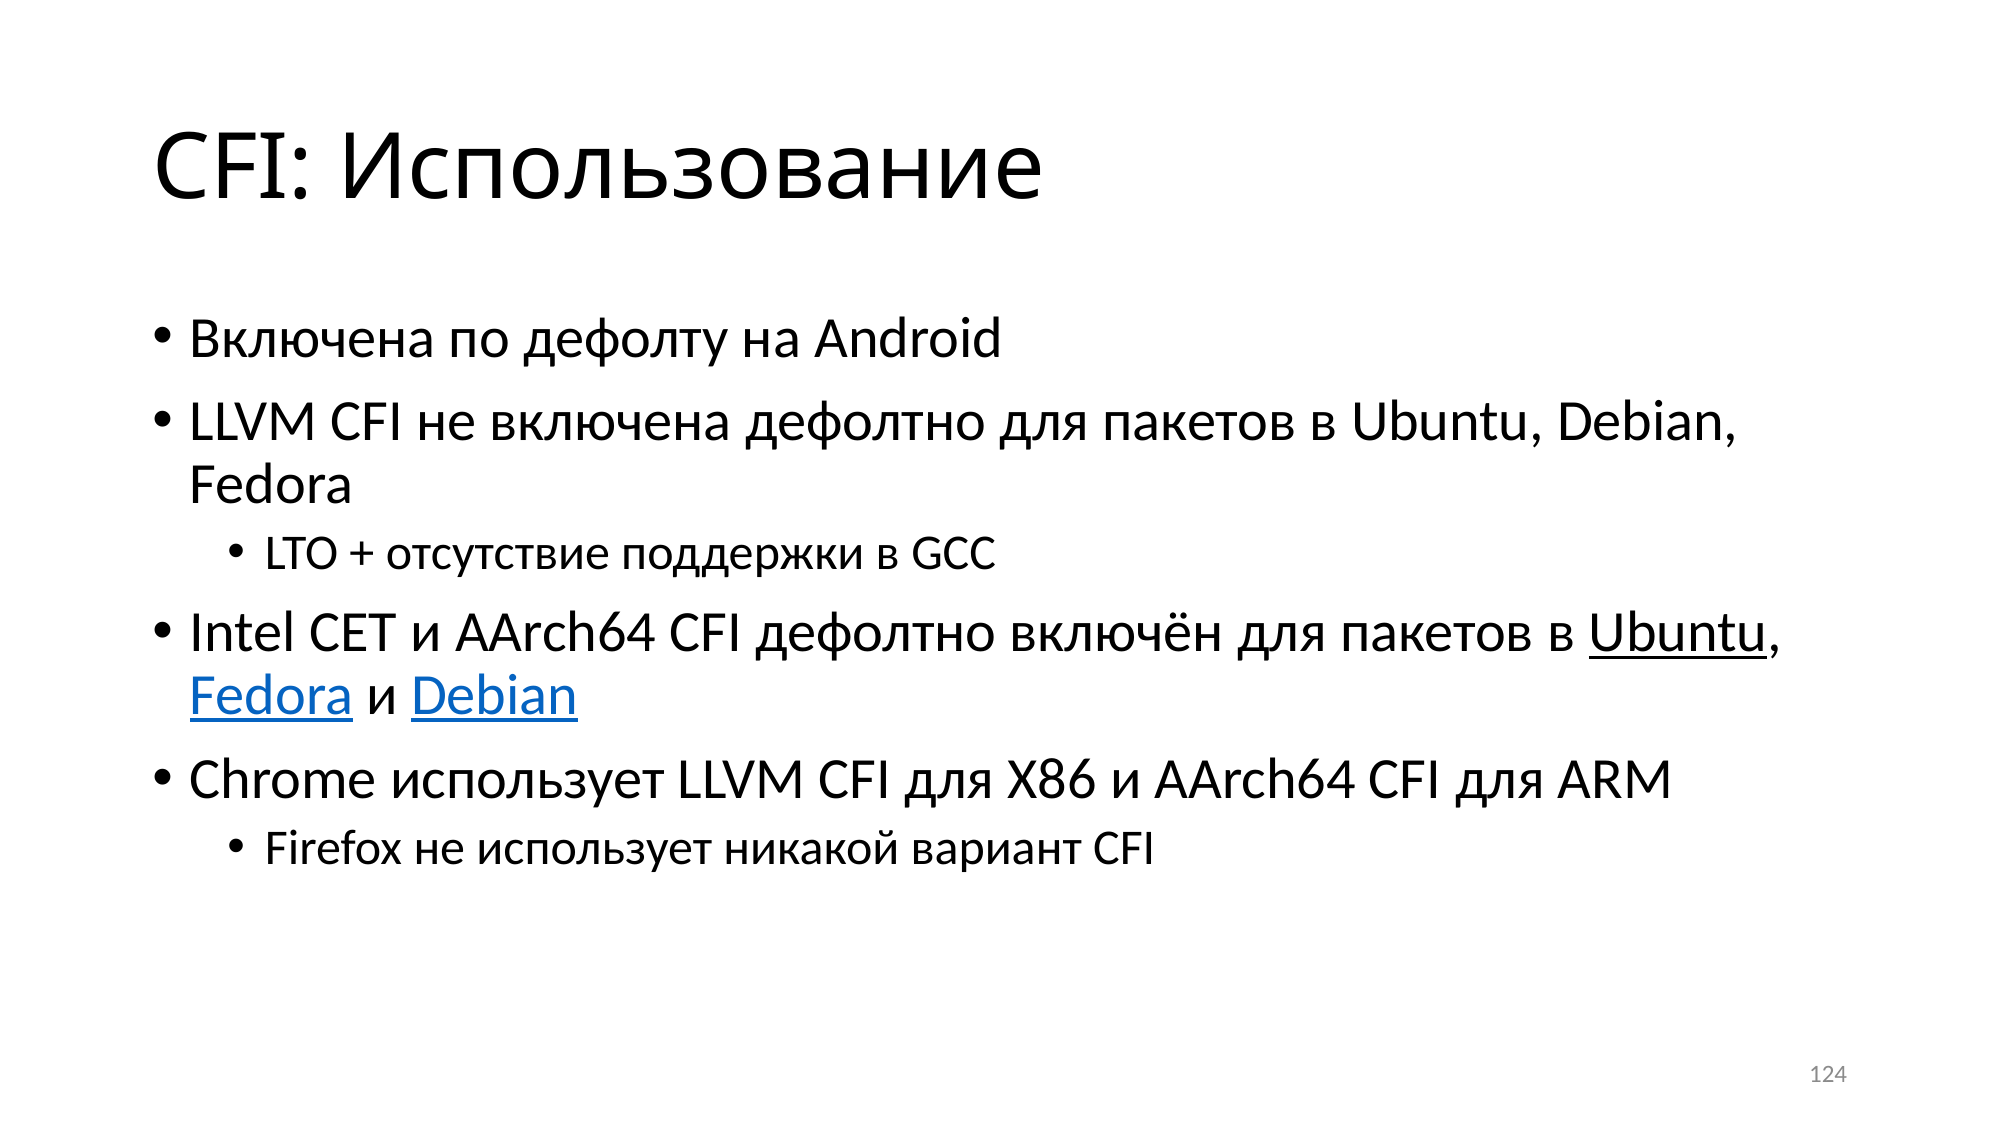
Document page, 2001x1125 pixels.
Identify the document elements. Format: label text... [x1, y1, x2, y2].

slide_number 124 [1412, 1042, 1863, 1103]
list Включена по дефолту на Android LLVM CFI не включена дефолтно для пакетов в Ubuntu, Debian, Fedora LTO + отсутствие поддержки в GCC Intel CET и AArch64 CFI дефолтно включён для пакетов в Ubuntu, Fedora и Debian Chrome использует LLVM CFI для X86 и AArch64 CFI для ARM Firefox не использует никакой вариант CFI [137, 299, 1863, 1014]
title CFI: Использование [137, 59, 1863, 278]
